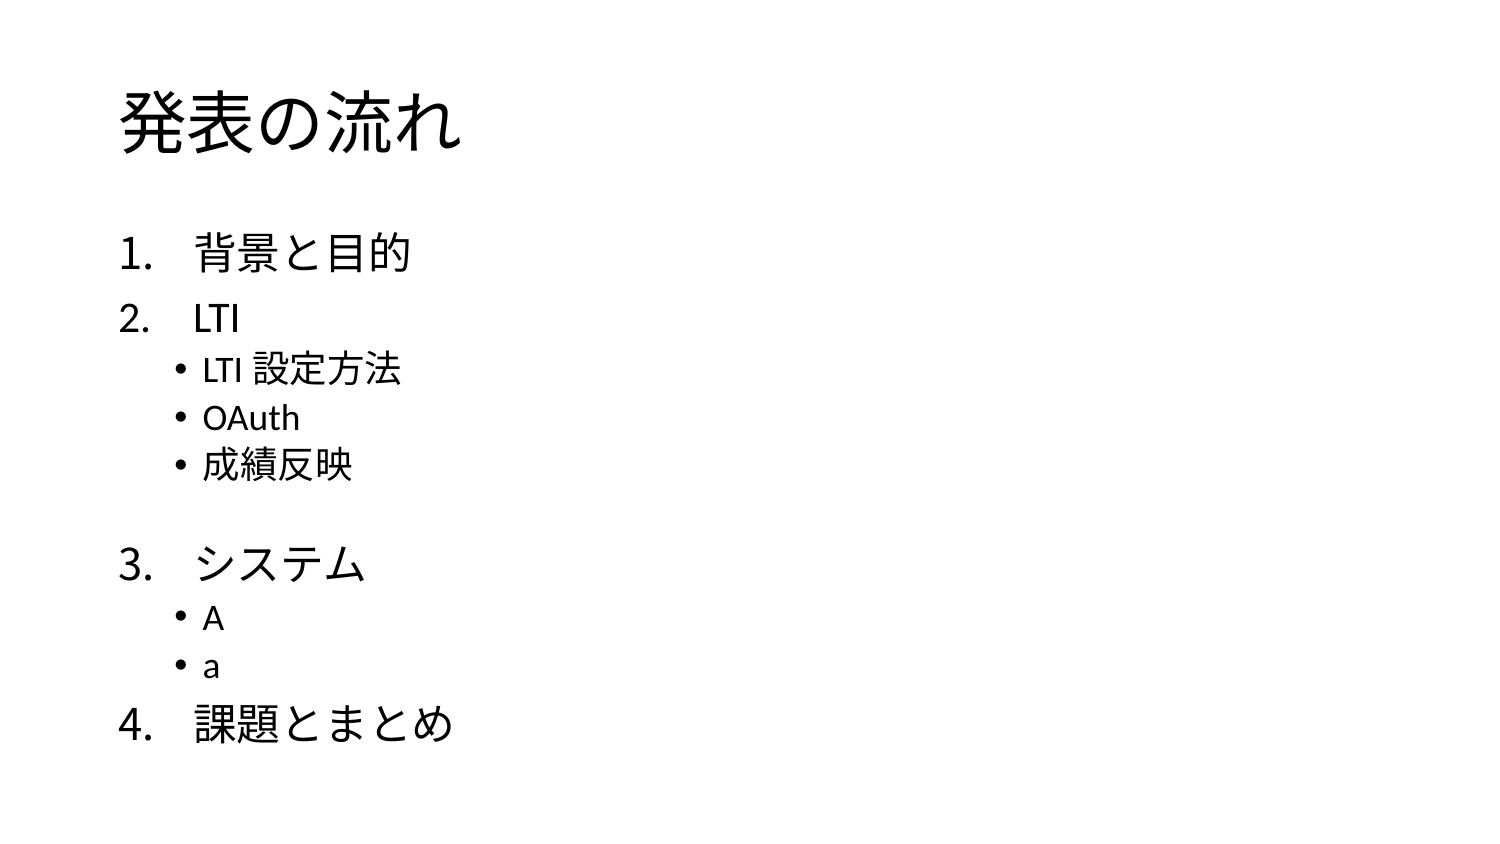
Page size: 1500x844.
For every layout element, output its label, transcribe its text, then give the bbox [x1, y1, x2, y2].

list 背景と目的 LTI LTI設定方法 OAuth 成績反映 システム A a 課題とまとめ [103, 224, 1397, 760]
title 発表の流れ [103, 44, 1397, 208]
